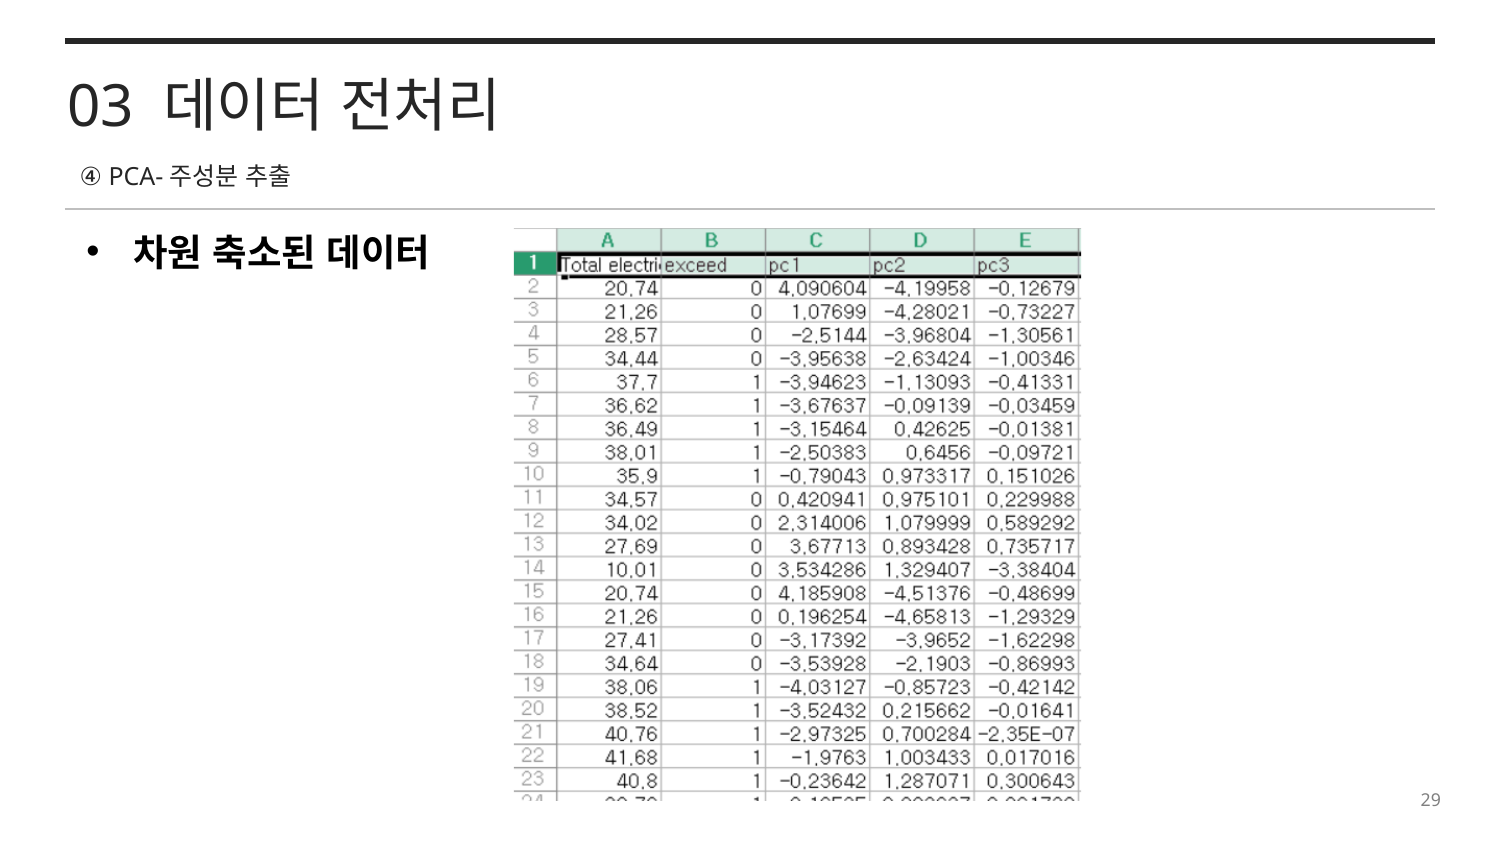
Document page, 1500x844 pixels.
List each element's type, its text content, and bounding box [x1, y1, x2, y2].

picture [513, 228, 1082, 801]
text_box 03 데이터 전처리 [53, 60, 1187, 146]
text_box 차원 축소된 데이터 [71, 232, 446, 281]
text_box ④ PCA-주성분 추출 [64, 150, 1199, 199]
